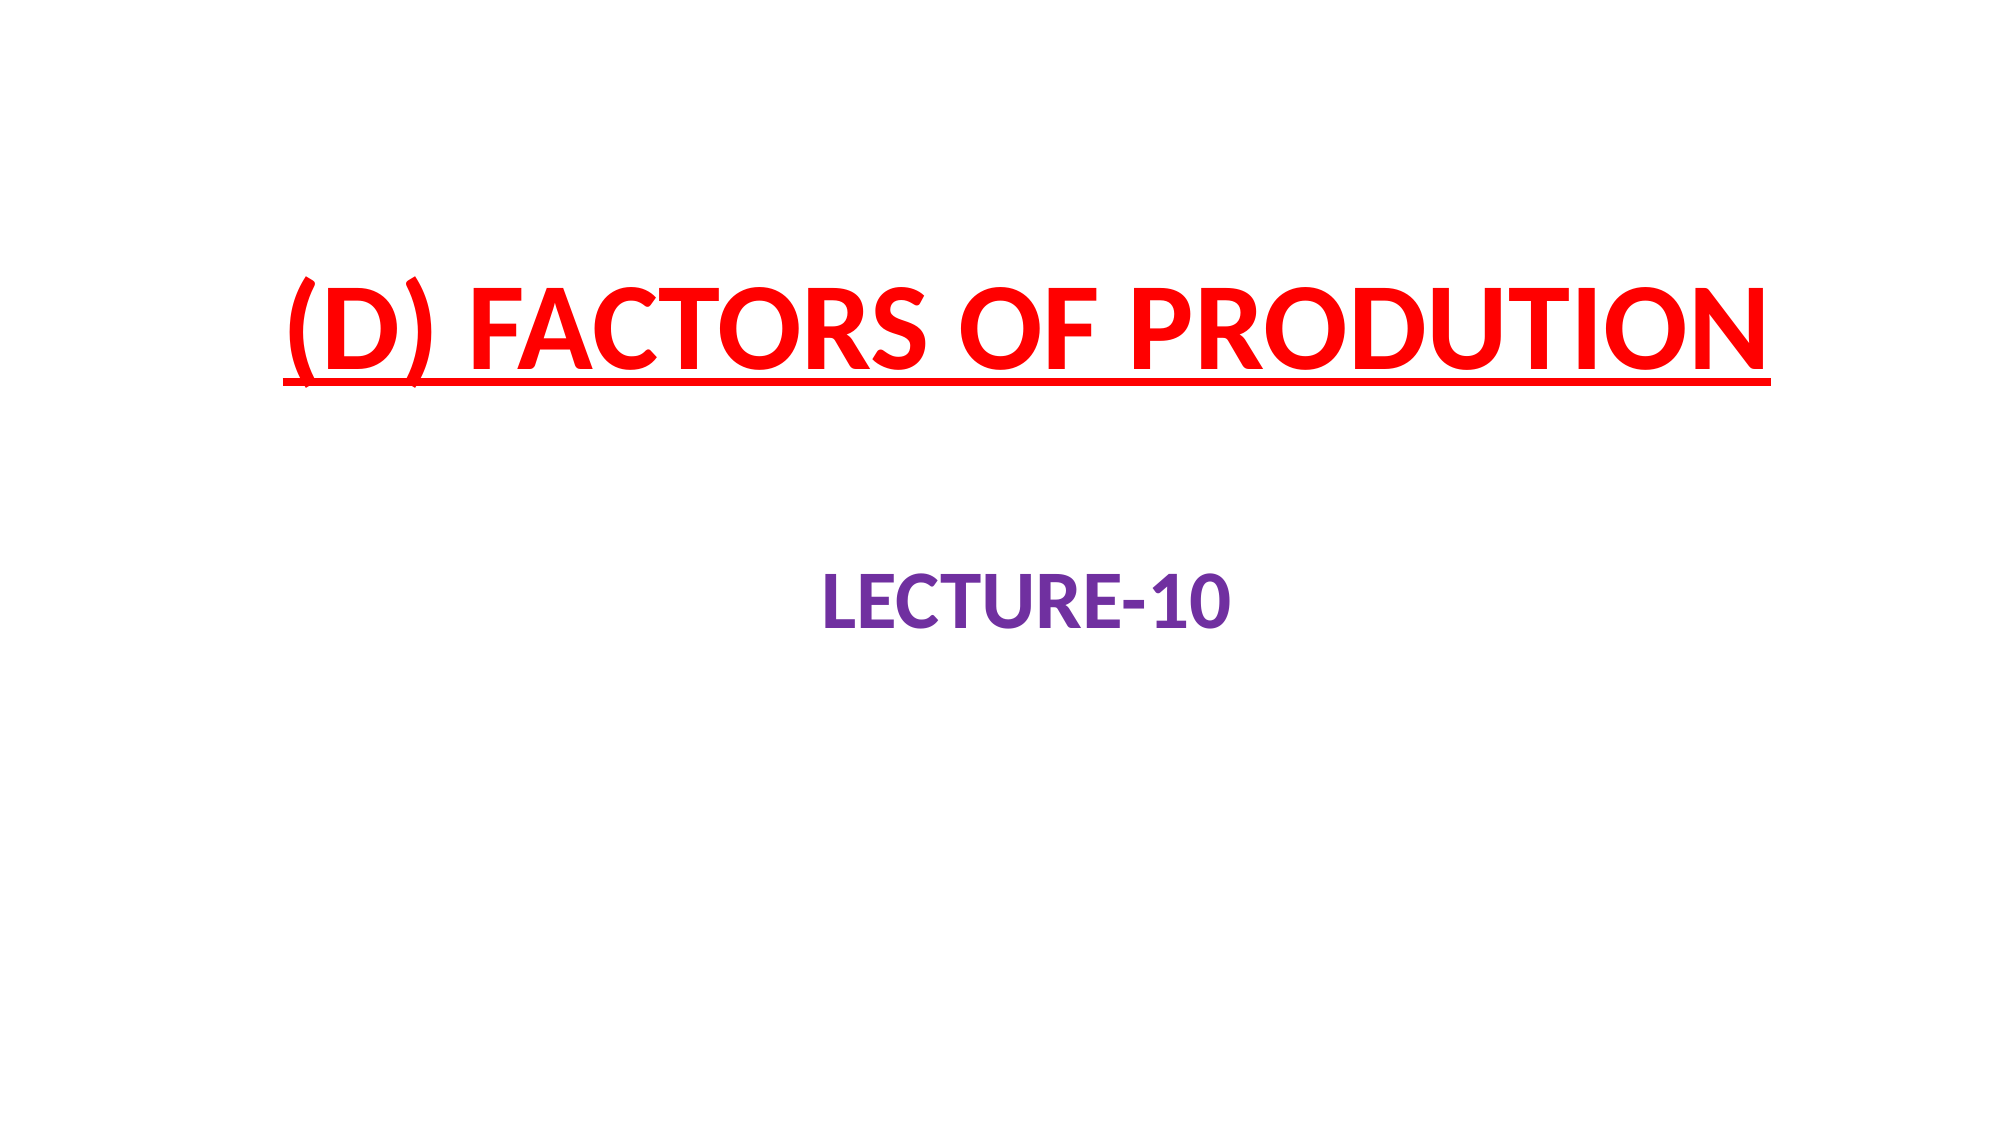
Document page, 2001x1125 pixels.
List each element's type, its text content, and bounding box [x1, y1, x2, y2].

text_box (D) FACTORS OF PRODUTION LECTURE-10 [108, 237, 1946, 803]
